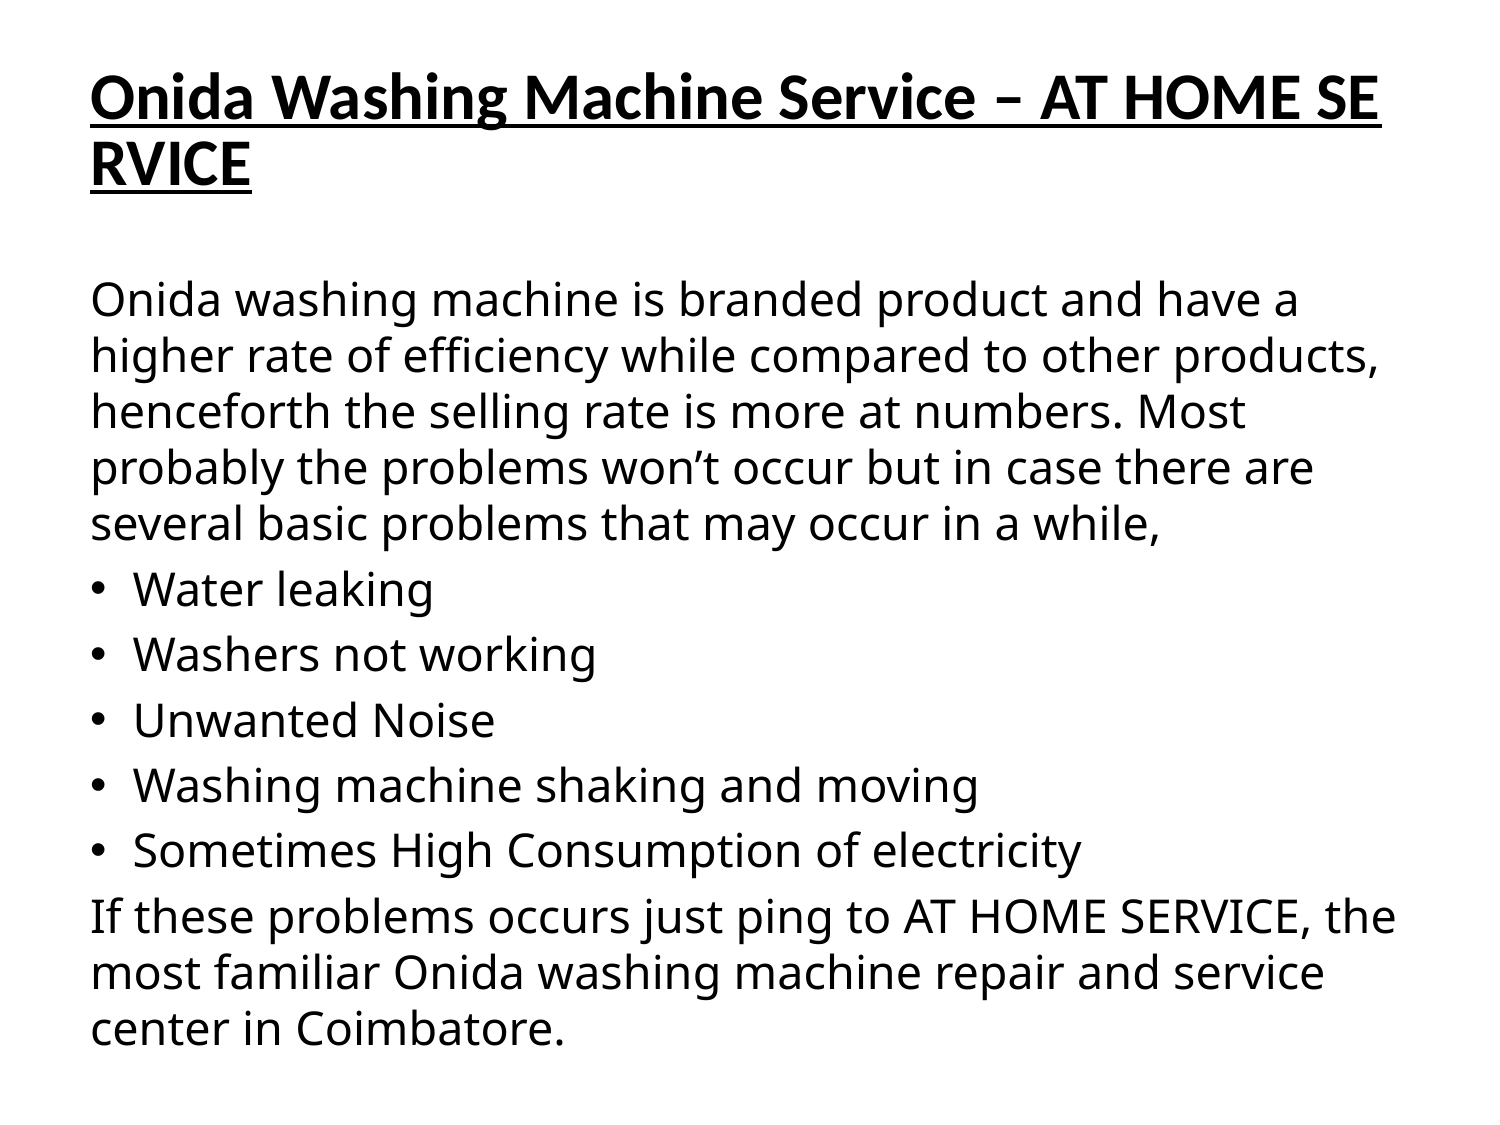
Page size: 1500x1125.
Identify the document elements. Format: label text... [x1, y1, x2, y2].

title Onida Washing Machine Service – AT HOME SERVICE [75, 112, 1425, 233]
list Onida washing machine is branded product and have a higher rate of efficiency while compared to other products, henceforth the selling rate is more at numbers. Most probably the problems won’t occur but in case there are several basic problems that may occur in a while, Water leaking Washers not working Unwanted Noise Washing machine shaking and moving Sometimes High Consumption of electricity If these problems occurs just ping to AT HOME SERVICE, the most familiar Onida washing machine repair and service center in Coimbatore. [75, 262, 1425, 1063]
